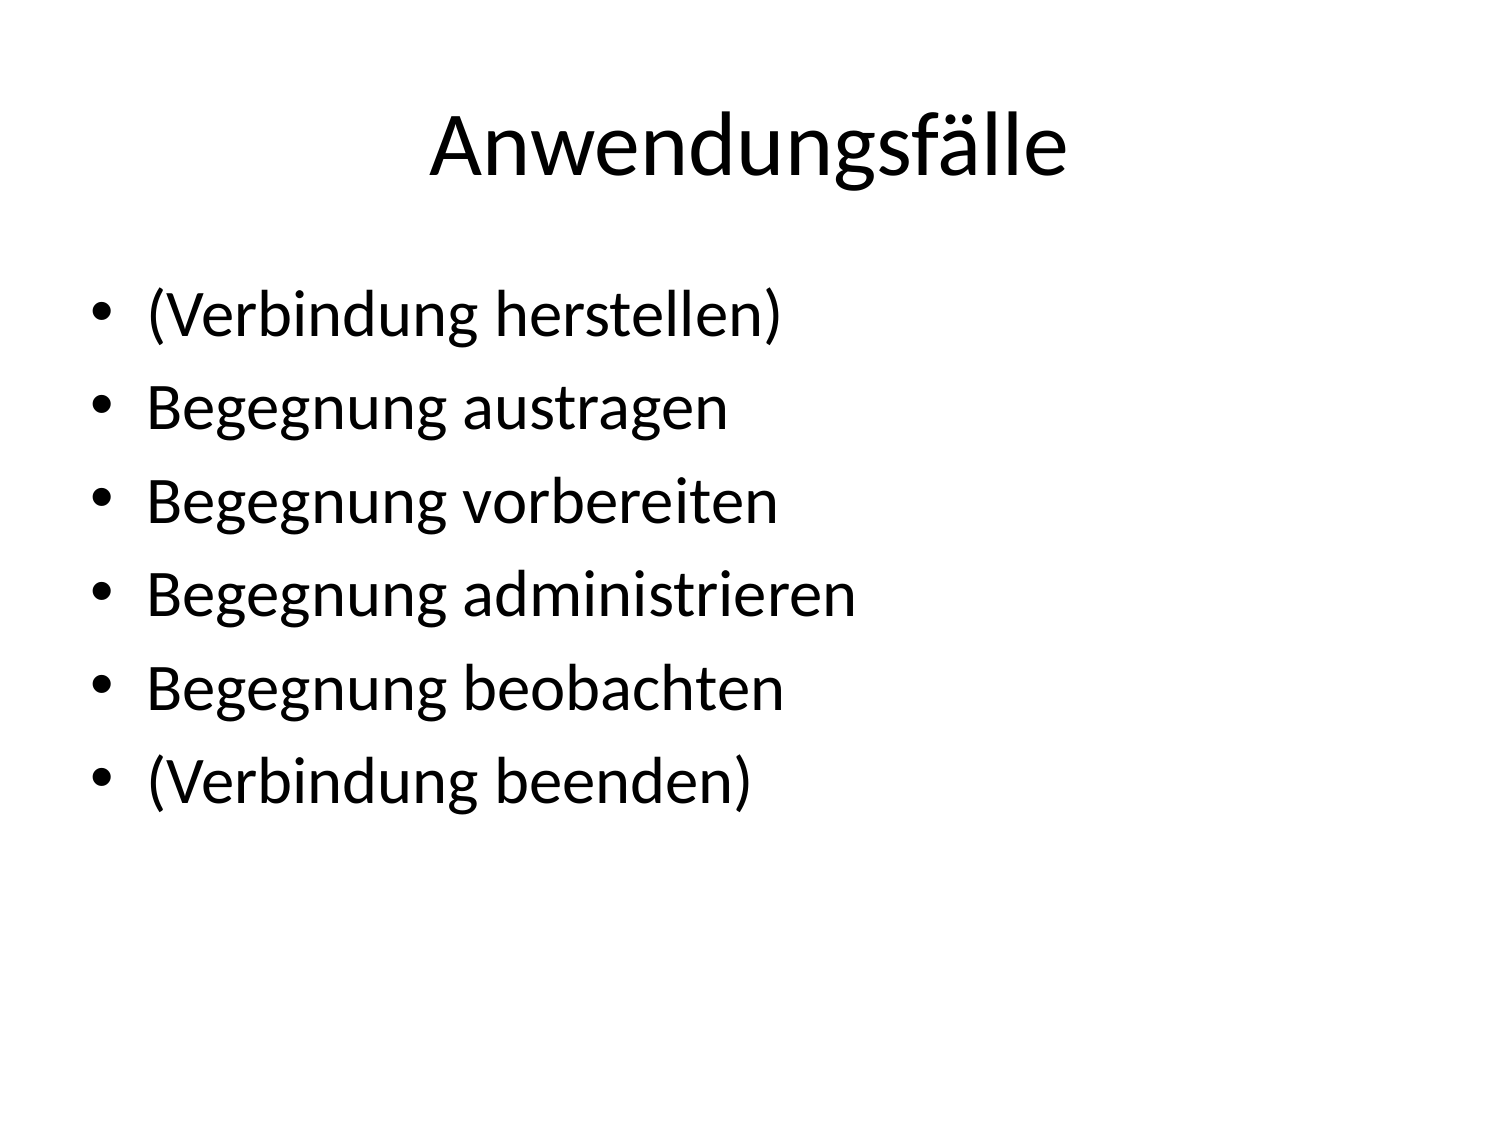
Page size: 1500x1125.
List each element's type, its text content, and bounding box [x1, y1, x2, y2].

title Anwendungsfälle [75, 45, 1425, 233]
list (Verbindung herstellen) Begegnung austragen Begegnung vorbereiten Begegnung administrieren Begegnung beobachten (Verbindung beenden) [75, 262, 1425, 1005]
